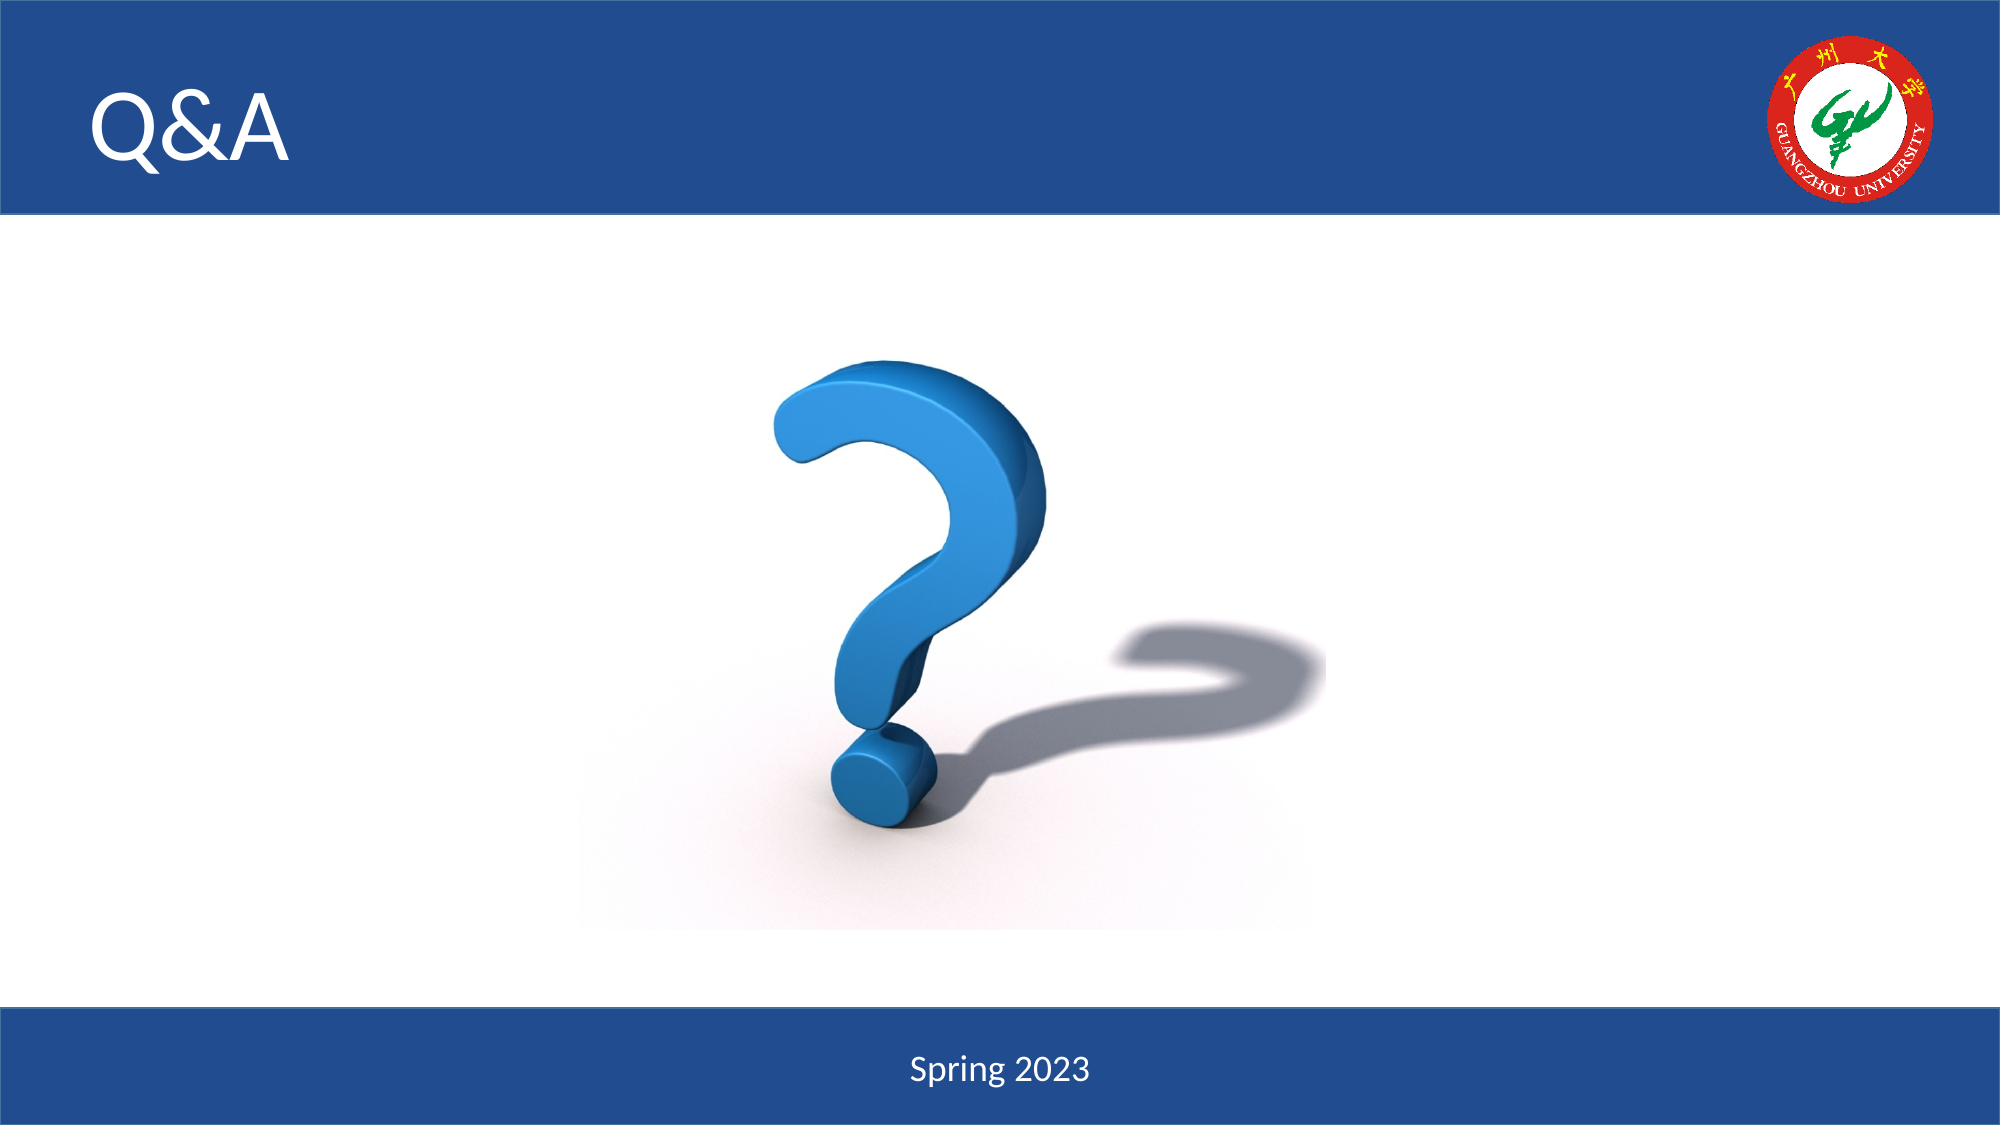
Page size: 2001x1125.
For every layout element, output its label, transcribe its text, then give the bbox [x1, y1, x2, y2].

text_box [0, 0, 2000, 215]
picture [1766, 36, 1933, 203]
text_box Spring 2023 [0, 1007, 2000, 1125]
picture [579, 293, 1326, 930]
text_box Q&A [73, 48, 1700, 189]
